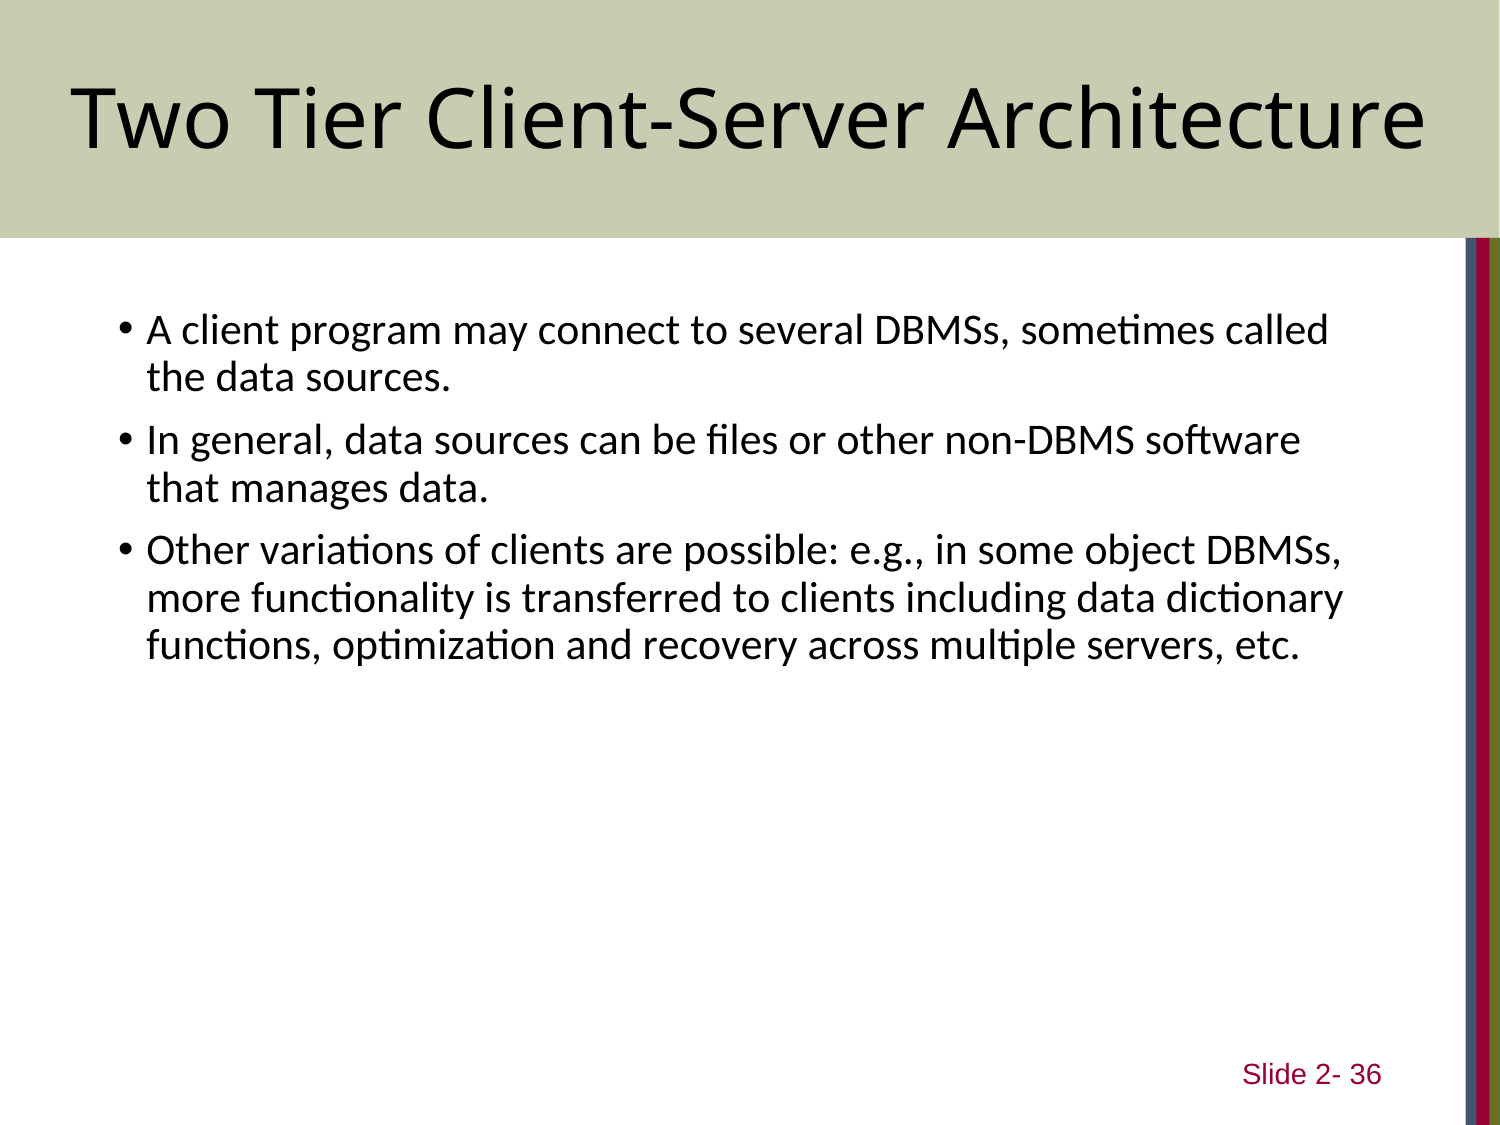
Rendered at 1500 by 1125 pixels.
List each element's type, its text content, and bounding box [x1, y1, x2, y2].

title Two Tier Client-Server Architecture [0, 12, 1500, 230]
text_box A client program may connect to several DBMSs, sometimes called the data sources. In general, data sources can be files or other non-DBMS software that manages data. Other variations of clients are possible: e.g., in some object DBMSs, more functionality is transferred to clients including data dictionary functions, optimization and recovery across multiple servers, etc. [103, 299, 1397, 1014]
text_box Slide 2- <number> [1059, 1042, 1397, 1103]
